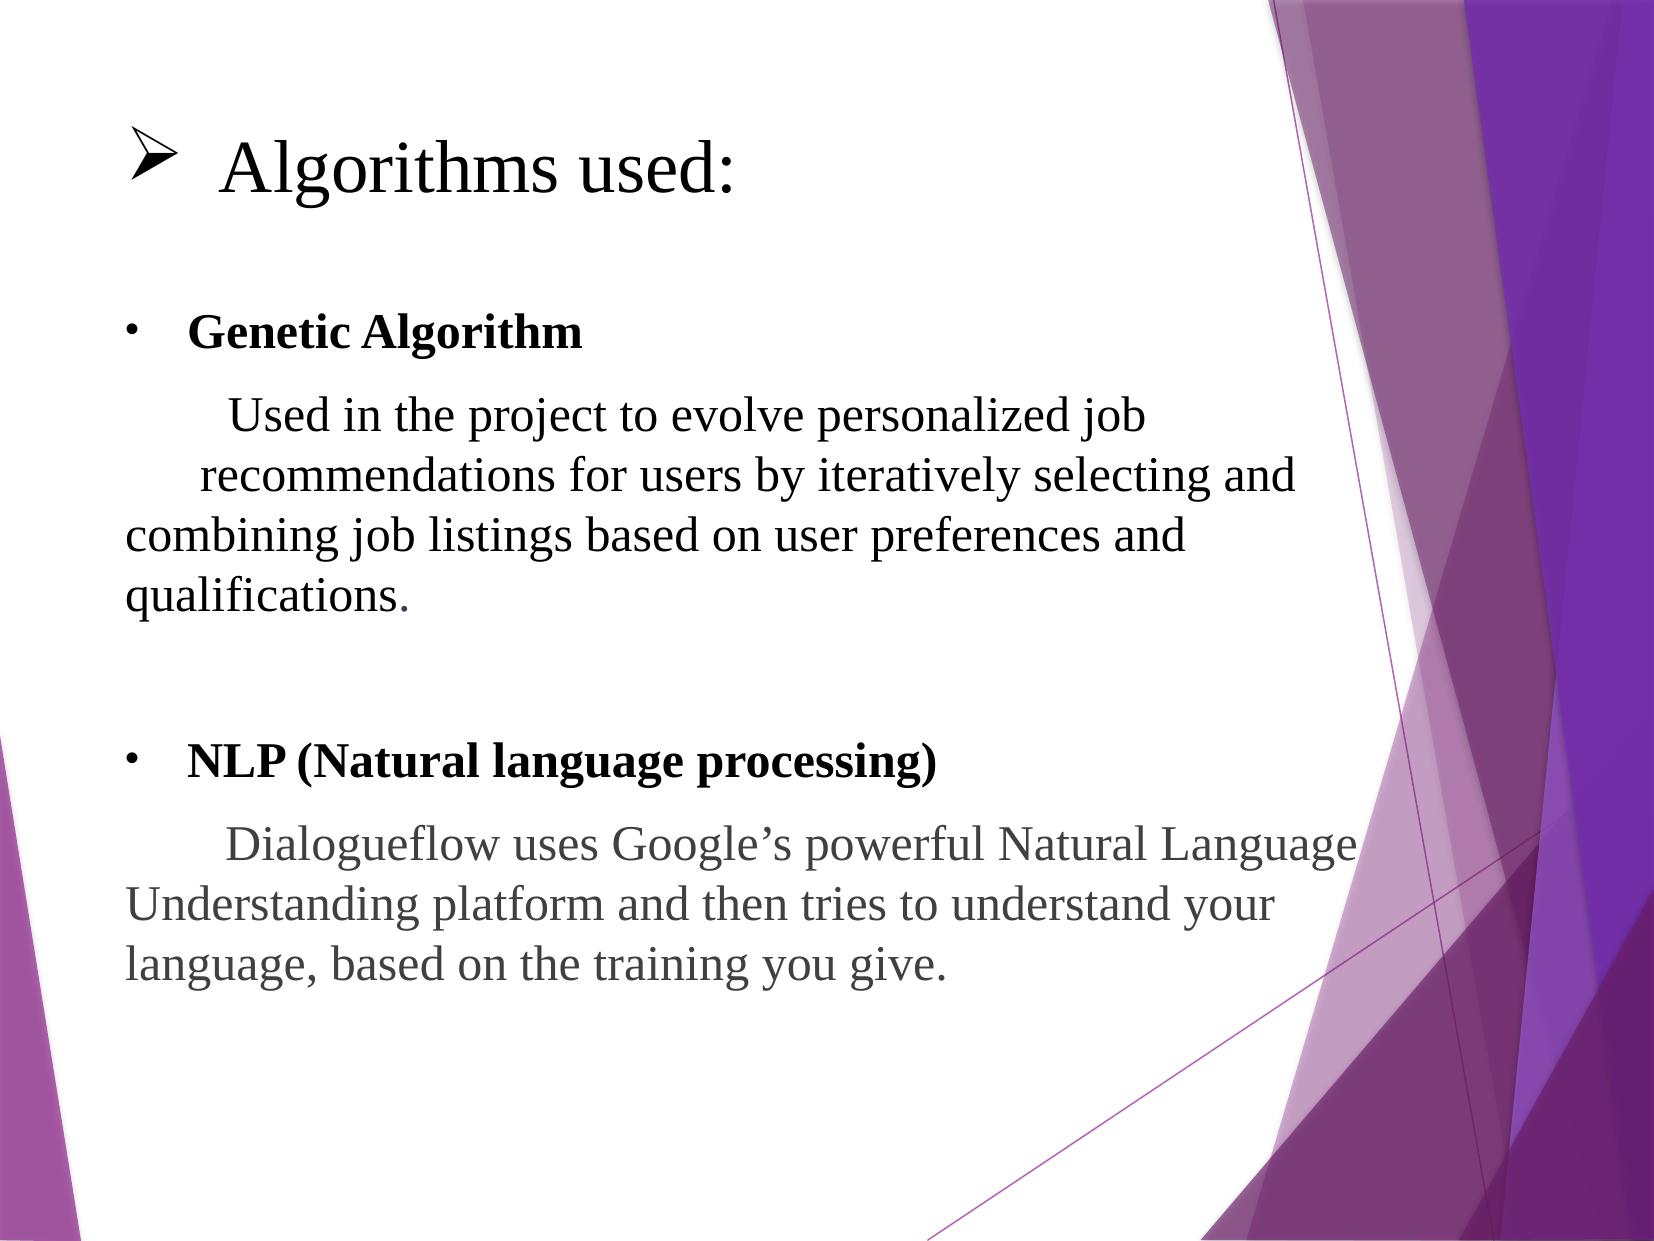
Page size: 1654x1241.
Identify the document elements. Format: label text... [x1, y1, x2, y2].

title Algorithms used: [110, 110, 1258, 262]
list Genetic Algorithm Used in the project to evolve personalized job recommendations for users by iteratively selecting and combining job listings based on user preferences and qualifications. NLP (Natural language processing) Dialogueflow uses Google’s powerful Natural Language Understanding platform and then tries to understand your language, based on the training you give. [110, 291, 1446, 1093]
